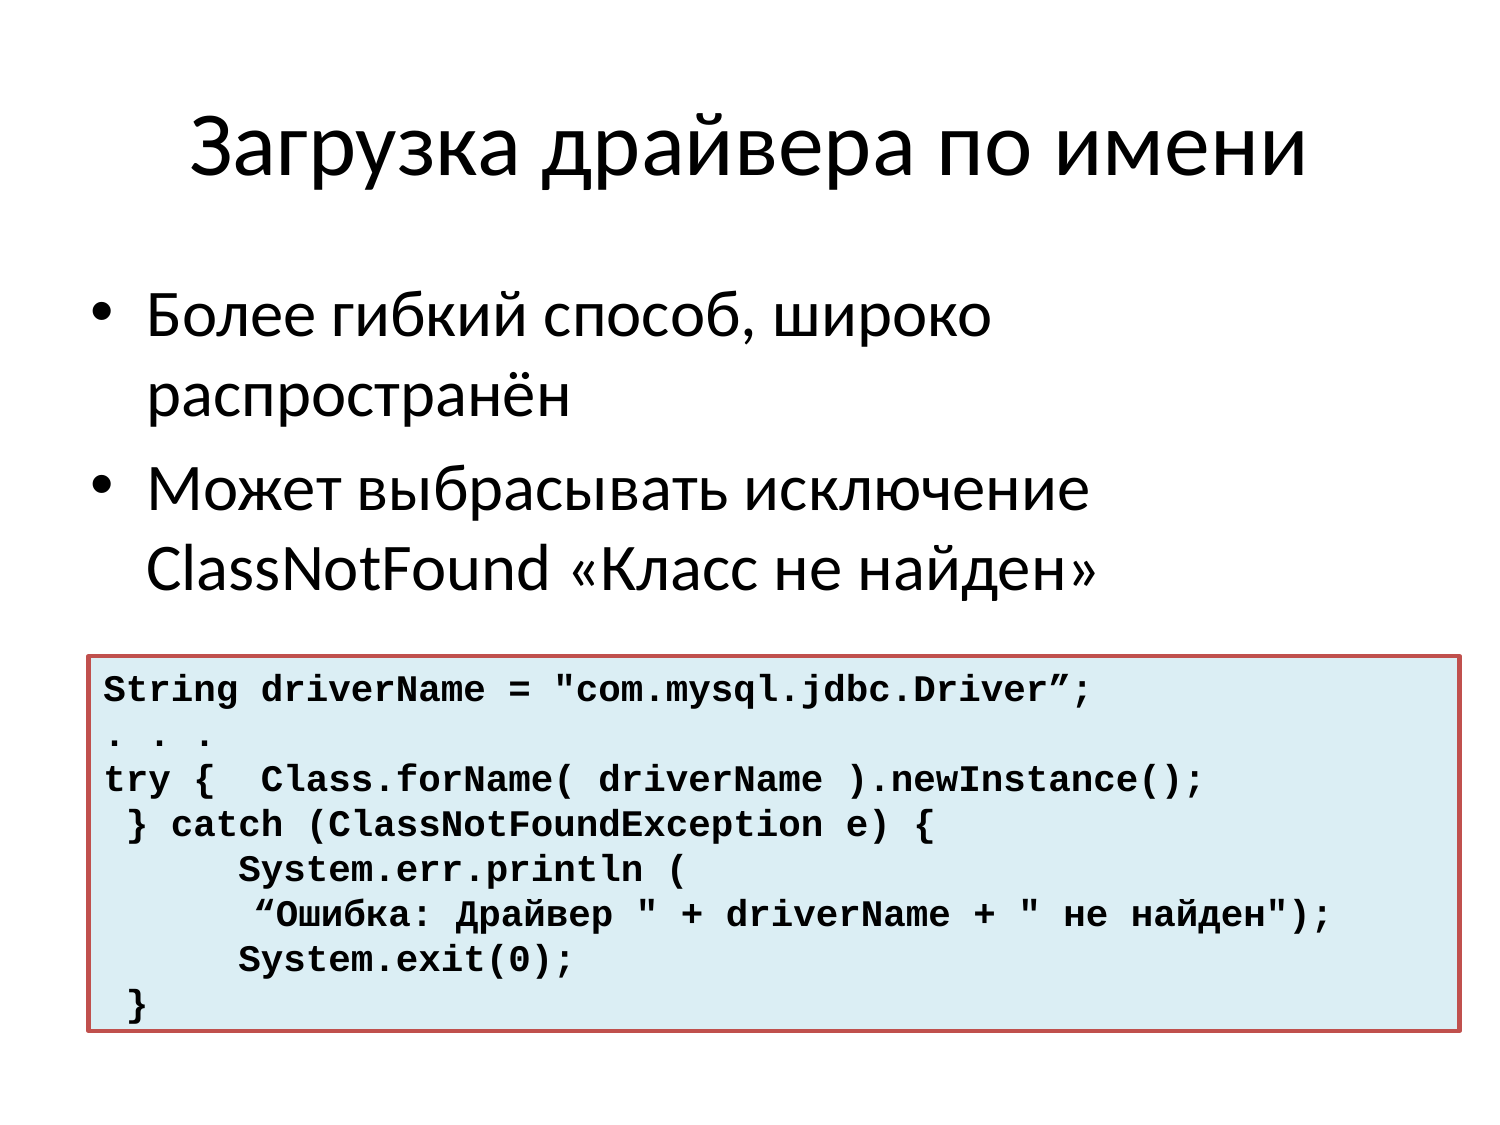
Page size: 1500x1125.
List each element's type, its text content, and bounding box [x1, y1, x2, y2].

list Более гибкий способ, широко распространён Может выбрасывать исключение ClassNotFound «Класс не найден» [75, 262, 1425, 1005]
title Загрузка драйвера по имени [75, 45, 1425, 233]
text_box String driverName = "com.mysql.jdbc.Driver”; . . . try { Class.forName( driverName ).newInstance(); } catch (ClassNotFoundException e) { System.err.println ( “Ошибка: Драйвер " + driverName + " не найден"); System.exit(0); } [86, 654, 1462, 1033]
